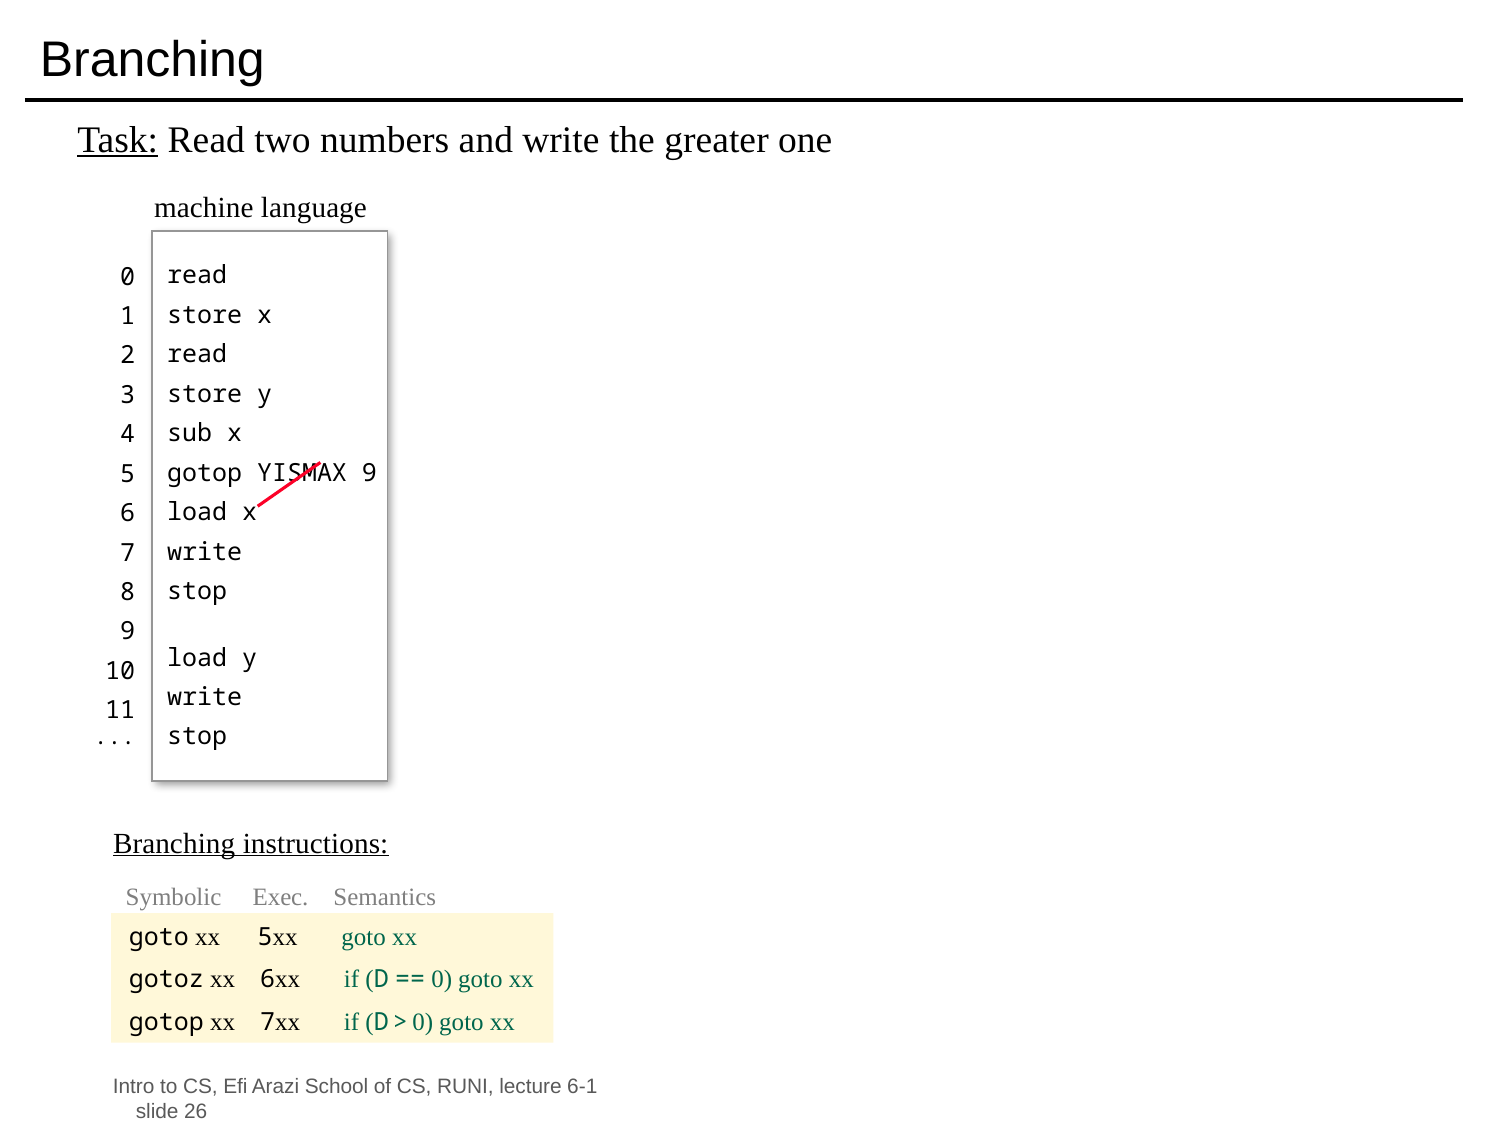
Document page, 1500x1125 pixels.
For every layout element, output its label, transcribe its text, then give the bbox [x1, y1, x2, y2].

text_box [138, 180, 477, 782]
text_box 0 1 2 3 4 5 6 7 8 9 10 11 ... [74, 256, 150, 882]
text_box Task: Read two numbers and write the greater one [62, 112, 938, 163]
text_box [90, 816, 664, 1043]
title Branching [24, 12, 550, 100]
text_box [257, 462, 321, 507]
